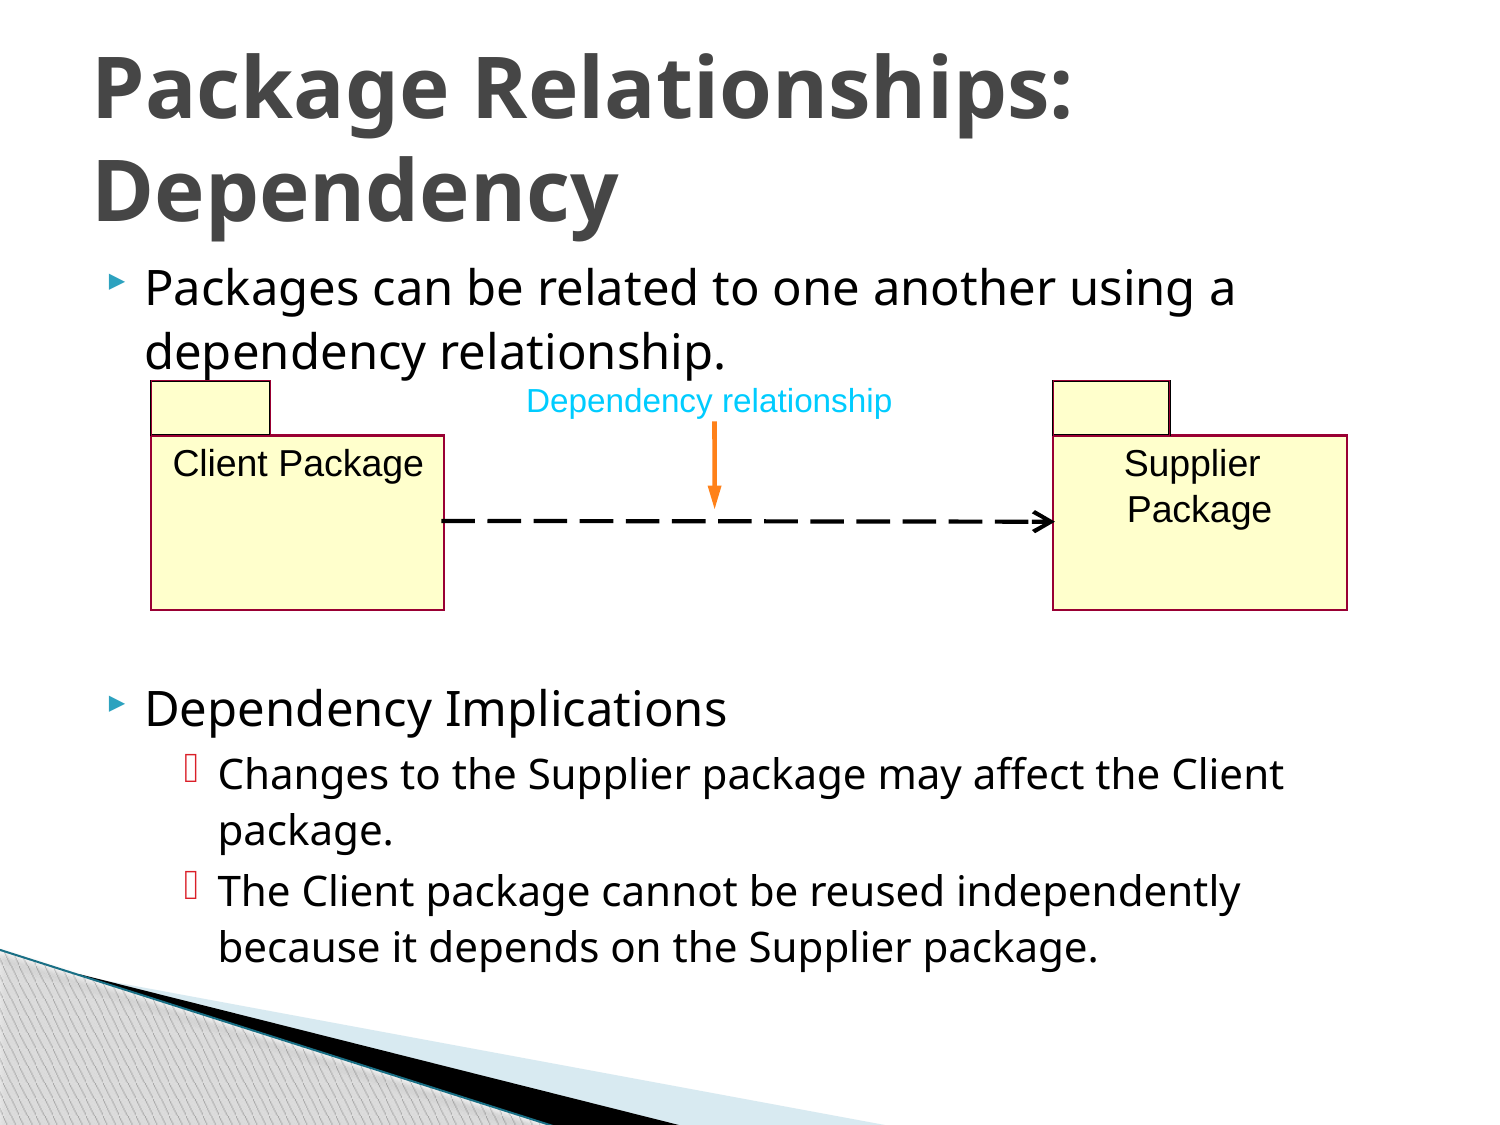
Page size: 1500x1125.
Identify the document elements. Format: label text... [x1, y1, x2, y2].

text_box [708, 421, 721, 509]
text_box Dependency relationship [511, 371, 924, 427]
list Packages can be related to one another using a dependency relationship. Dependency Implications Changes to the Supplier package may affect the Client package. The Client package cannot be reused independently because it depends on the Supplier package. [75, 243, 1425, 986]
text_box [1053, 380, 1348, 611]
title Package Relationships: Dependency [76, 19, 1467, 254]
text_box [150, 380, 445, 611]
